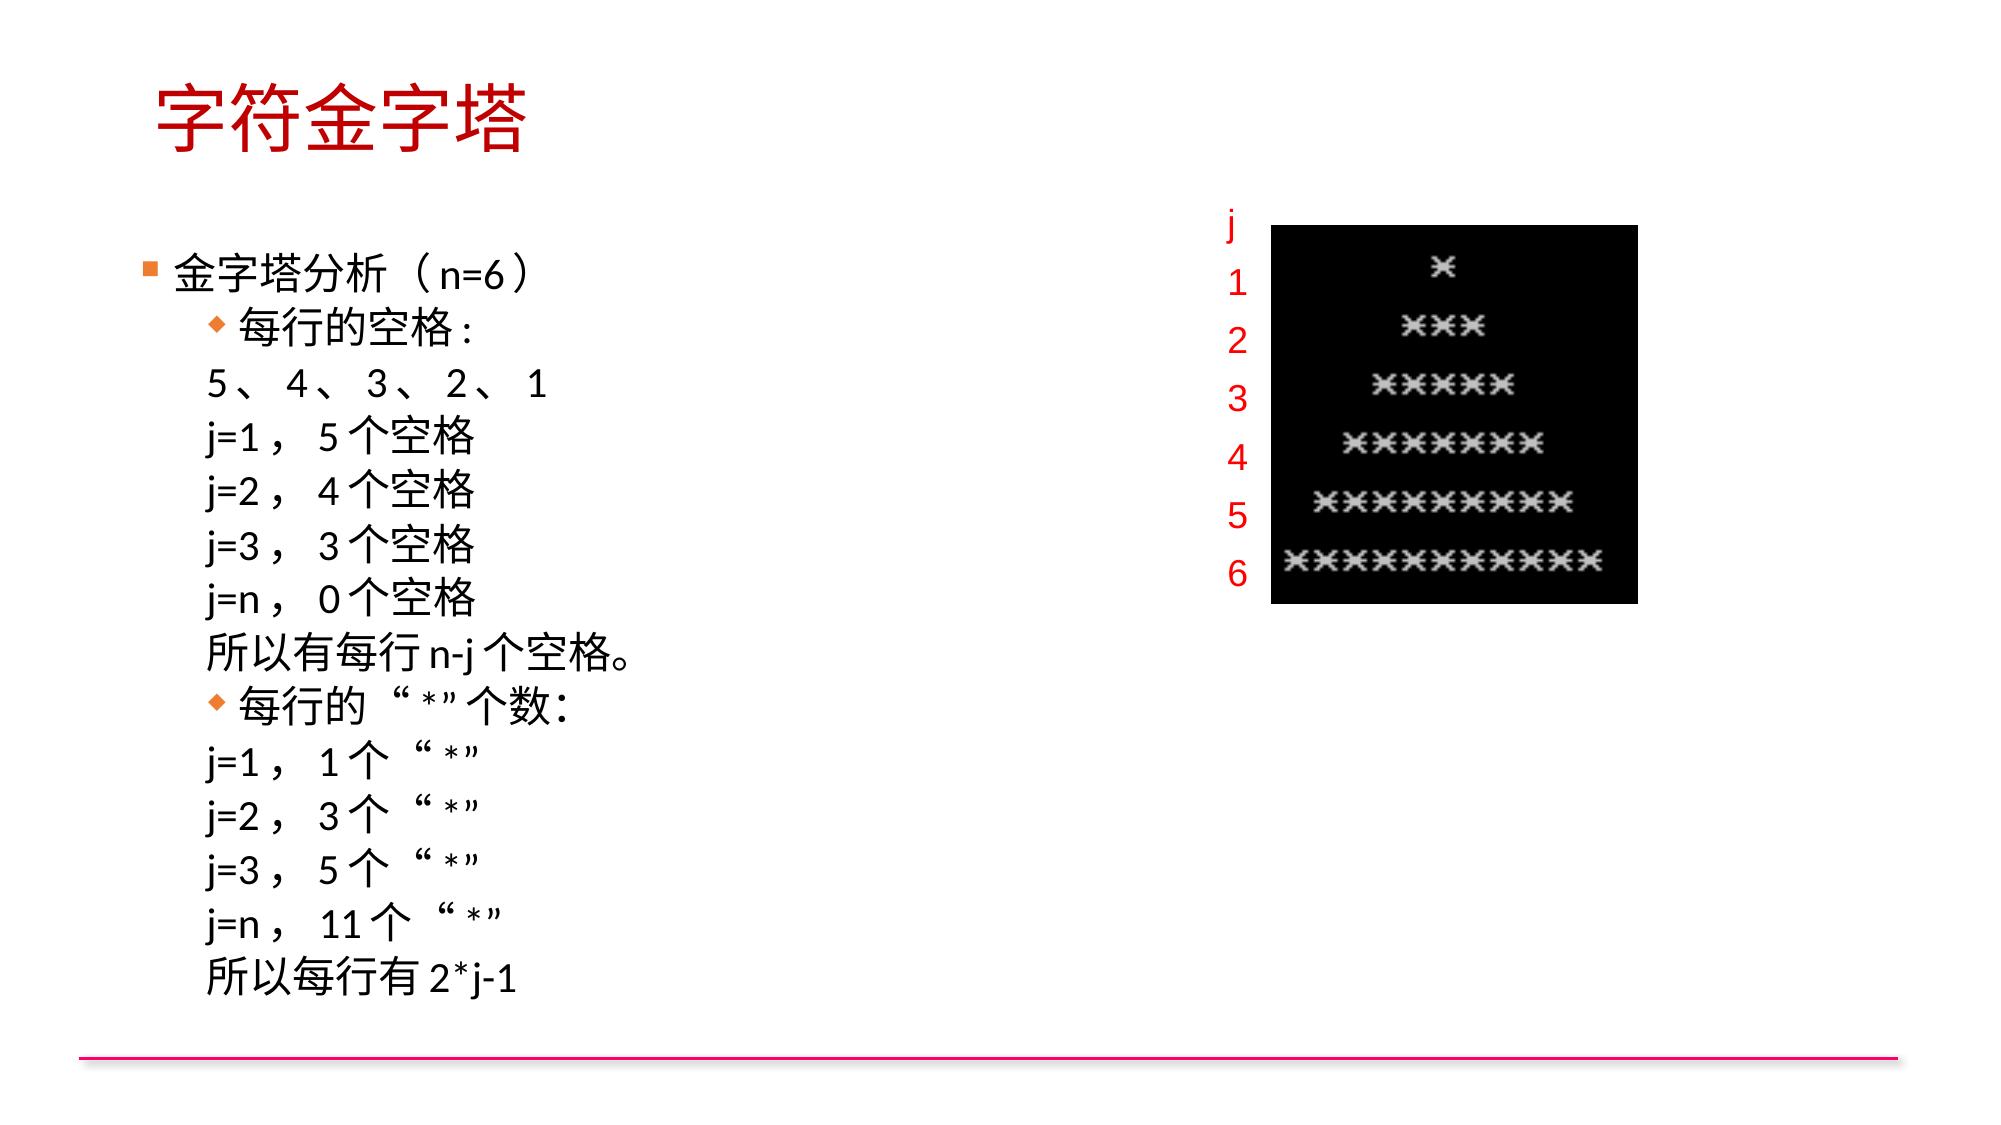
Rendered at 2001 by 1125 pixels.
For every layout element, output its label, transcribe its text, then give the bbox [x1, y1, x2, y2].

text_box j 1 2 3 4 5 6 [1212, 178, 1255, 602]
list 金字塔分析（n=6） 每行的空格: 5、4、3、2、1 j=1，5个空格 j=2，4个空格 j=3，3个空格 j=n，0个空格 所以有每行n-j个空格。 每行的“*”个数： j=1，1个“*” j=2，3个“*” j=3，5个“*” j=n，11个“*” 所以每行有2*j-1 [125, 244, 1000, 1010]
picture [1271, 225, 1638, 604]
title 字符金字塔 [138, 60, 1864, 185]
